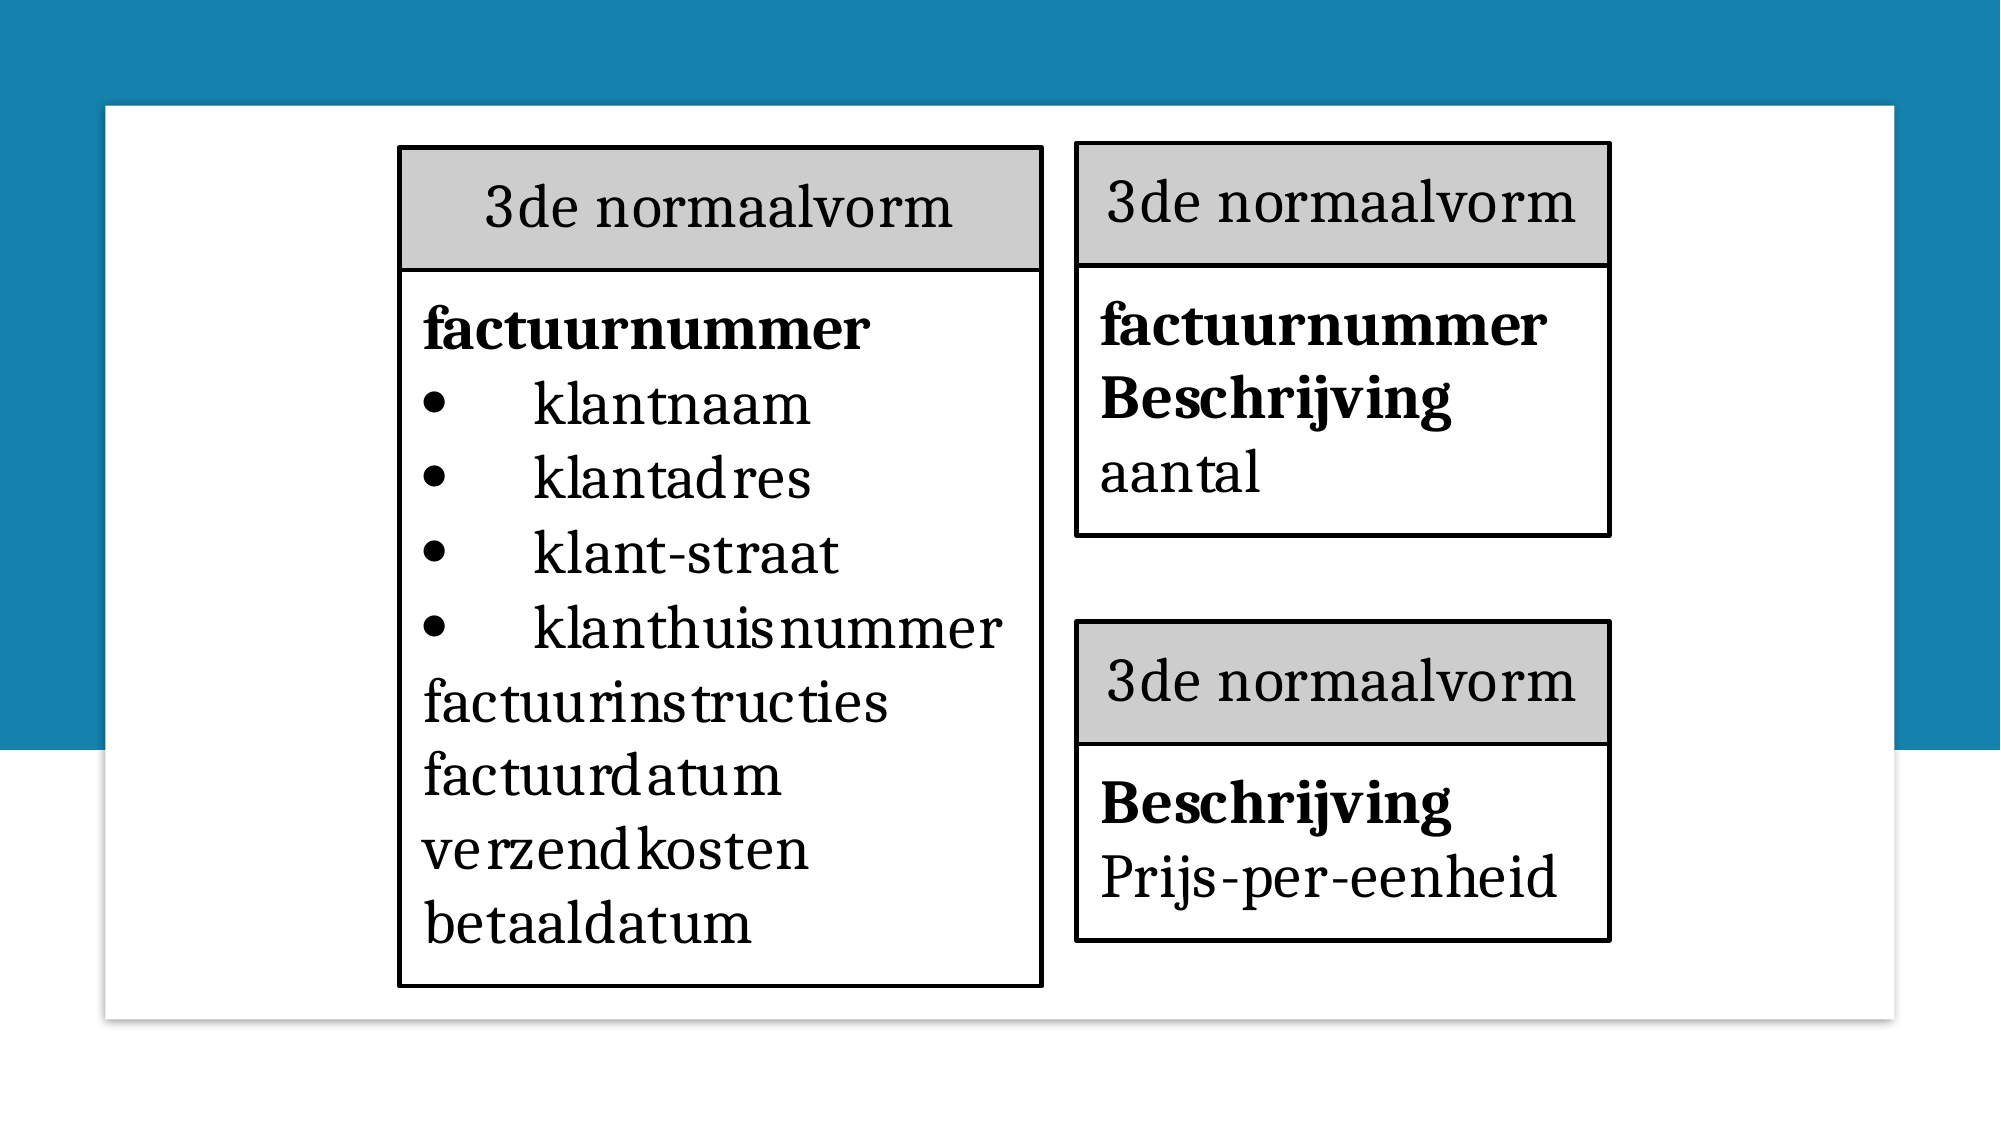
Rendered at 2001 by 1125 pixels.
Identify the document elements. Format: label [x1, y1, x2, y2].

text_box [0, 0, 2000, 751]
picture [384, 131, 1616, 994]
text_box [104, 104, 1896, 1021]
